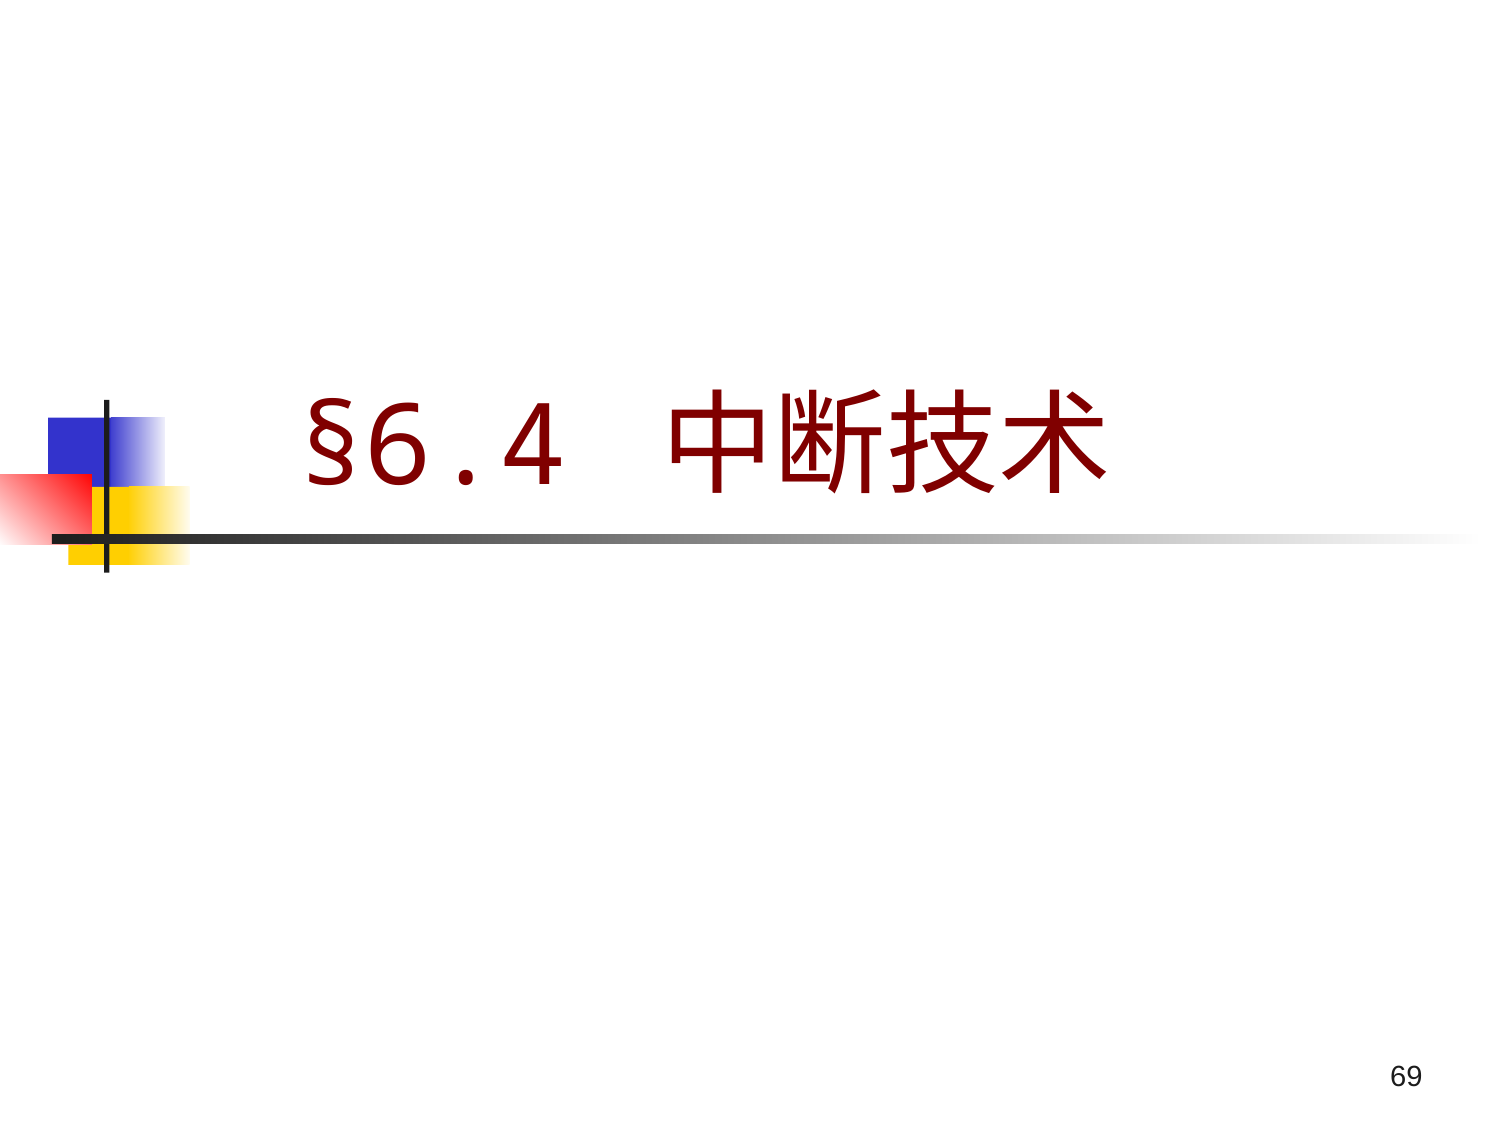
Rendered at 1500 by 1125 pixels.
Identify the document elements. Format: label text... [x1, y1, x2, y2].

text_box 69 [1124, 1024, 1438, 1100]
title §6.4 中断技术 [162, 274, 1247, 516]
